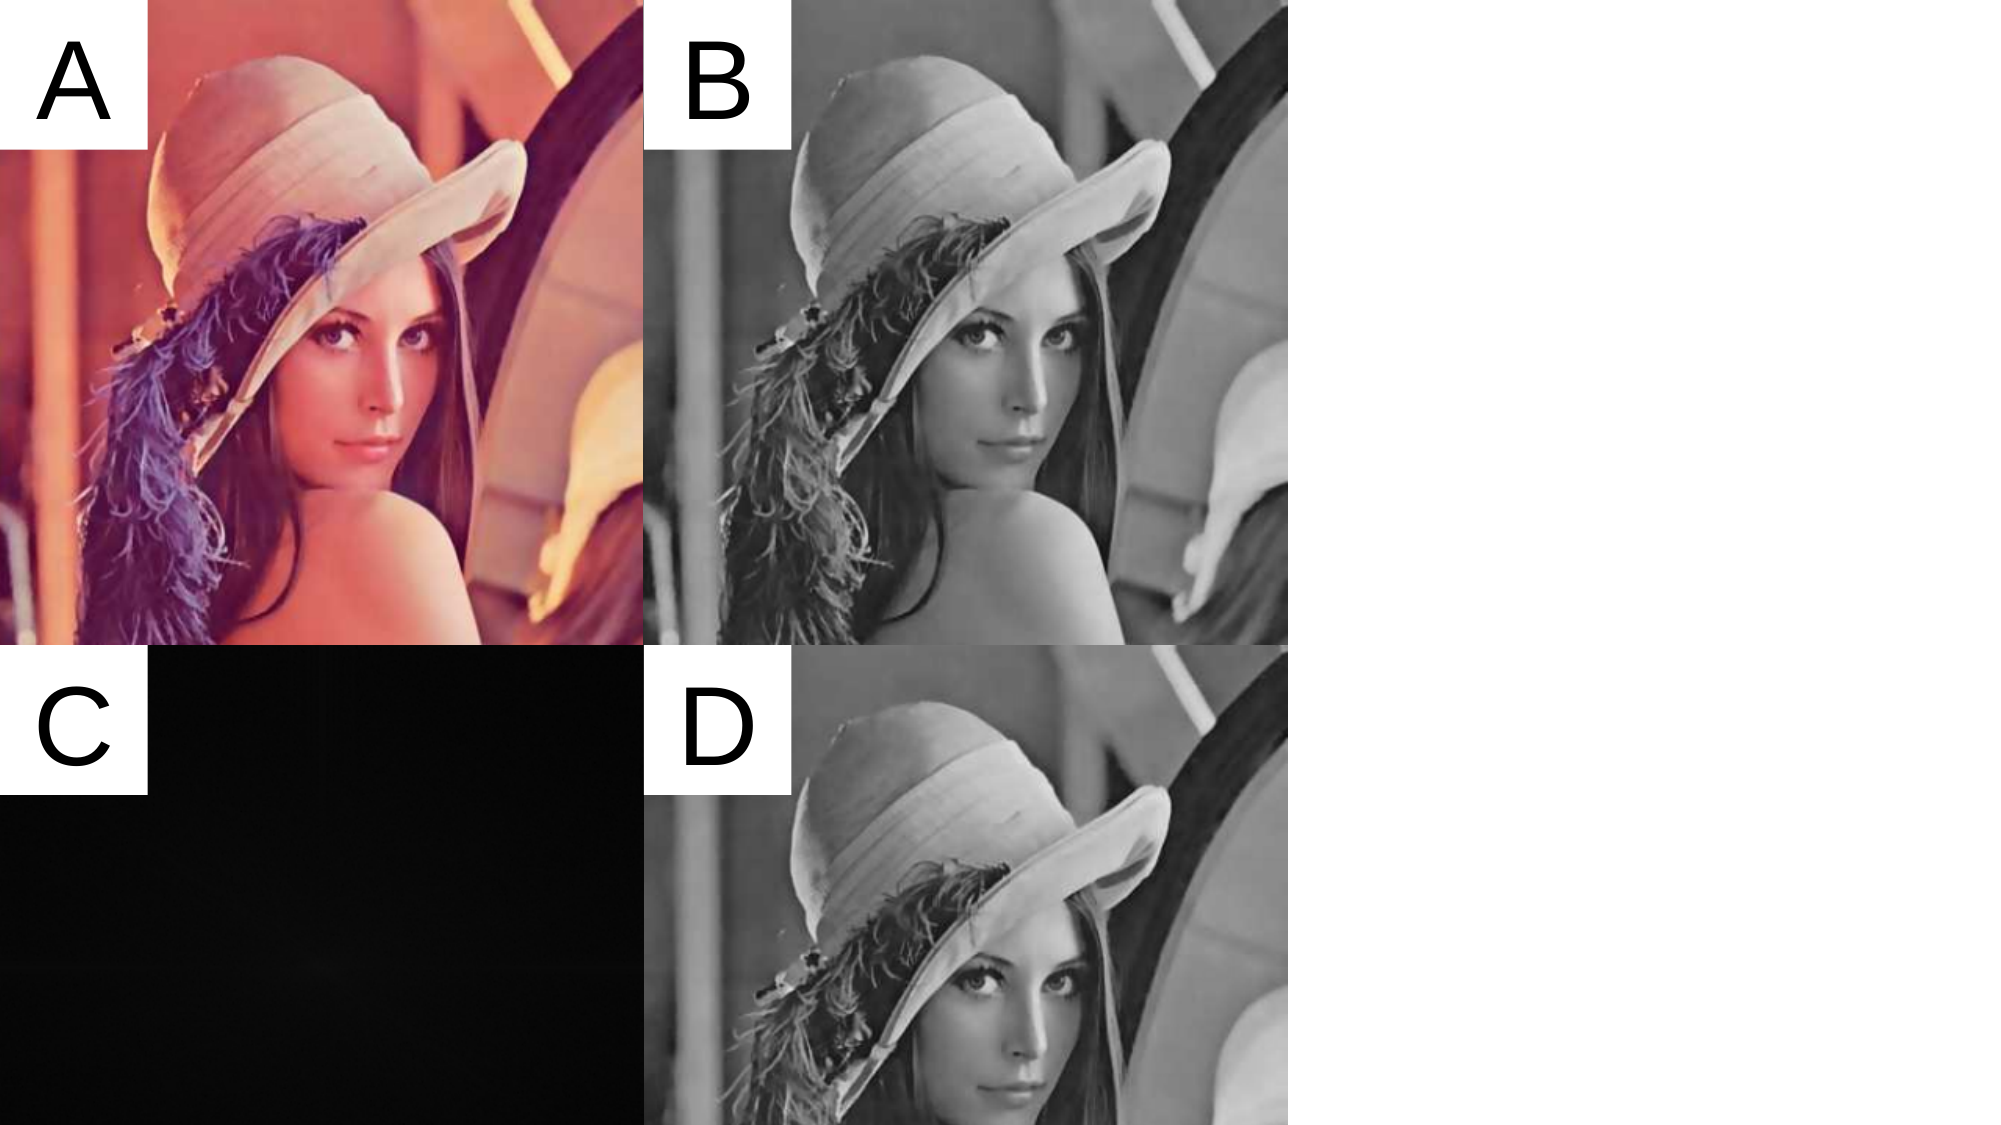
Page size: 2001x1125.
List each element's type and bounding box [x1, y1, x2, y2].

text_box [0, 0, 1288, 1125]
